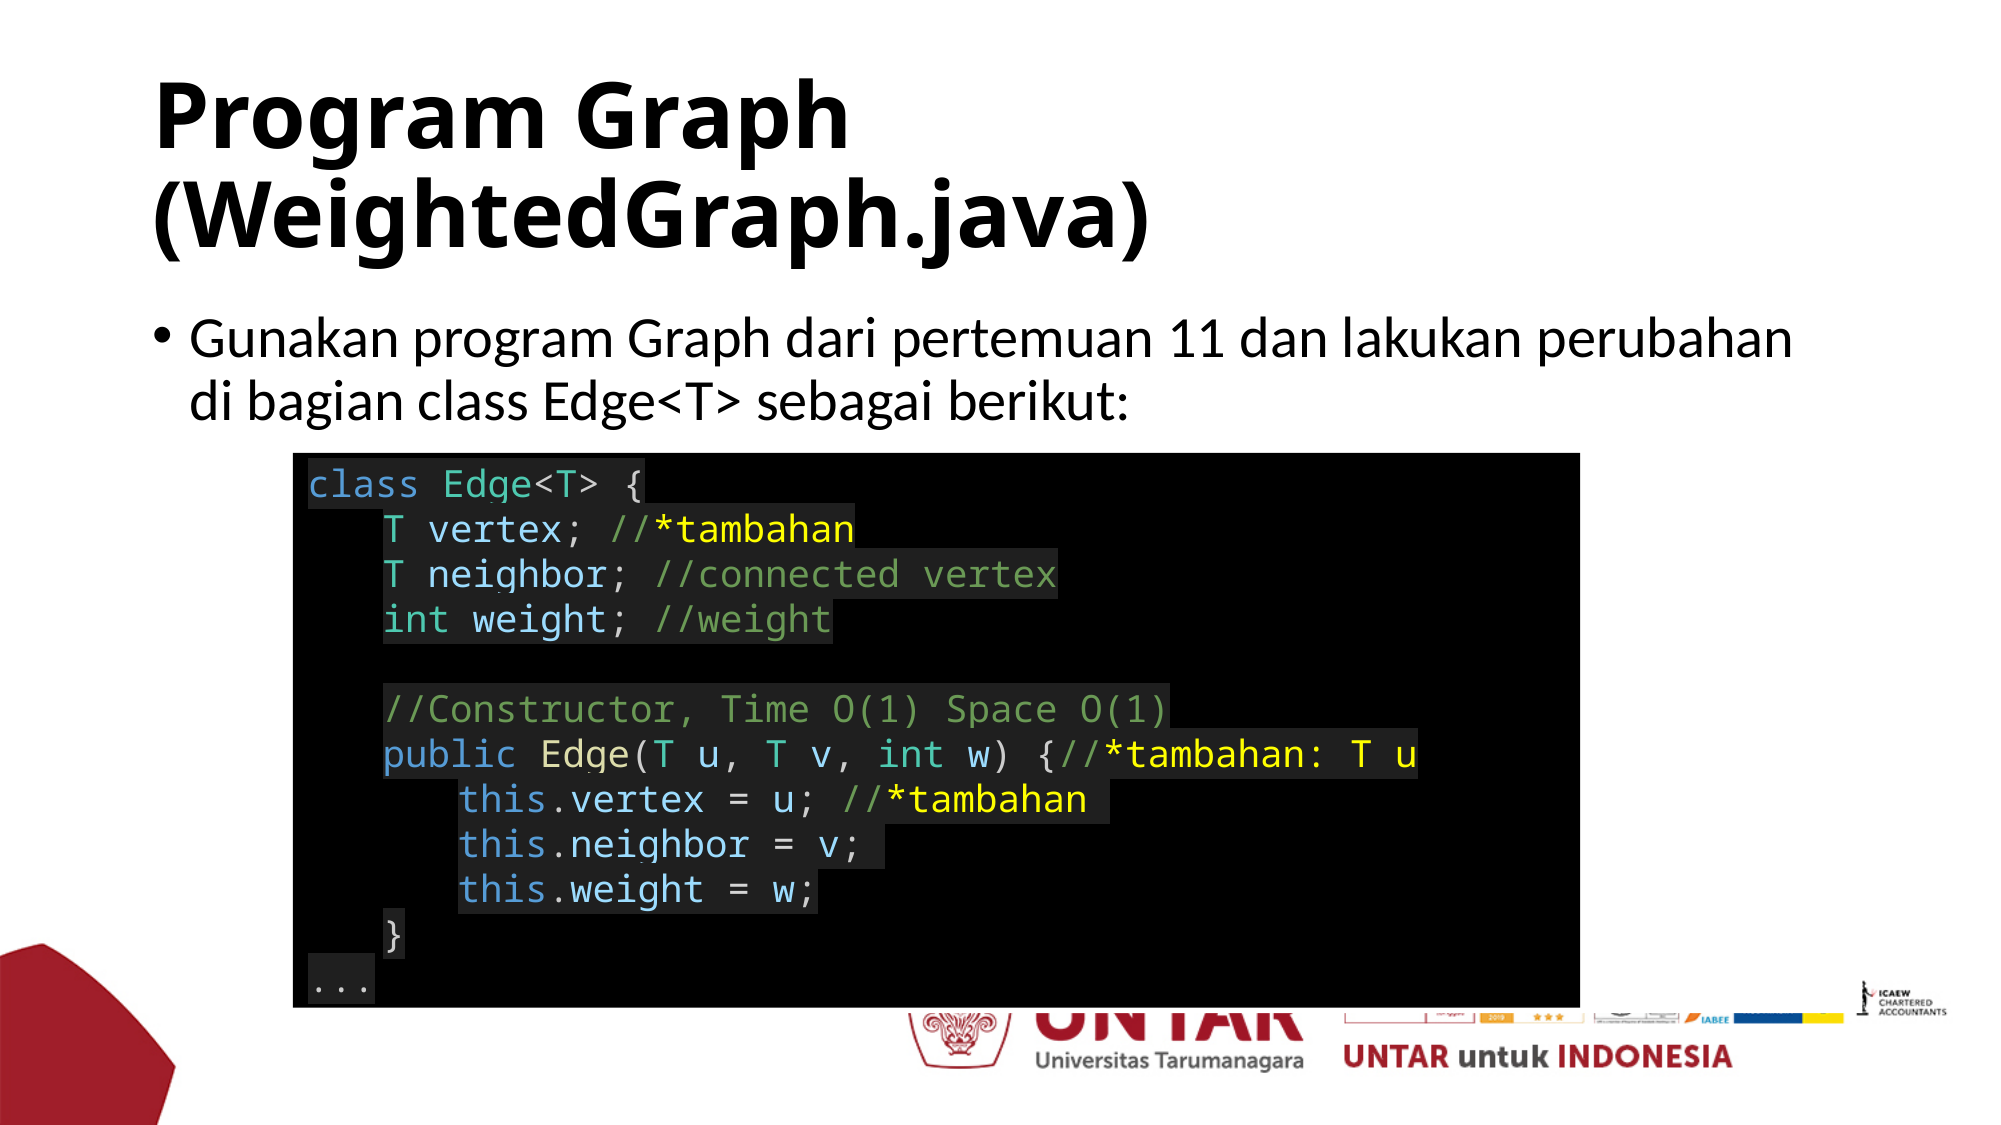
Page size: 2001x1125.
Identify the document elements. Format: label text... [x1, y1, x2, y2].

picture [0, 0, 2001, 1125]
text_box class Edge<T> { T vertex; //*tambahan T neighbor; //connected vertex int weight; //weight //Constructor, Time O(1) Space O(1) public Edge(T u, T v, int w) {//*tambahan: T u this.vertex = u; //*tambahan this.neighbor = v; this.weight = w; } ... [292, 452, 1581, 1008]
title Program Graph (WeightedGraph.java) [137, 59, 1863, 278]
list Gunakan program Graph dari pertemuan 11 dan lakukan perubahan di bagian class Edge<T> sebagai berikut: [137, 299, 1863, 1014]
